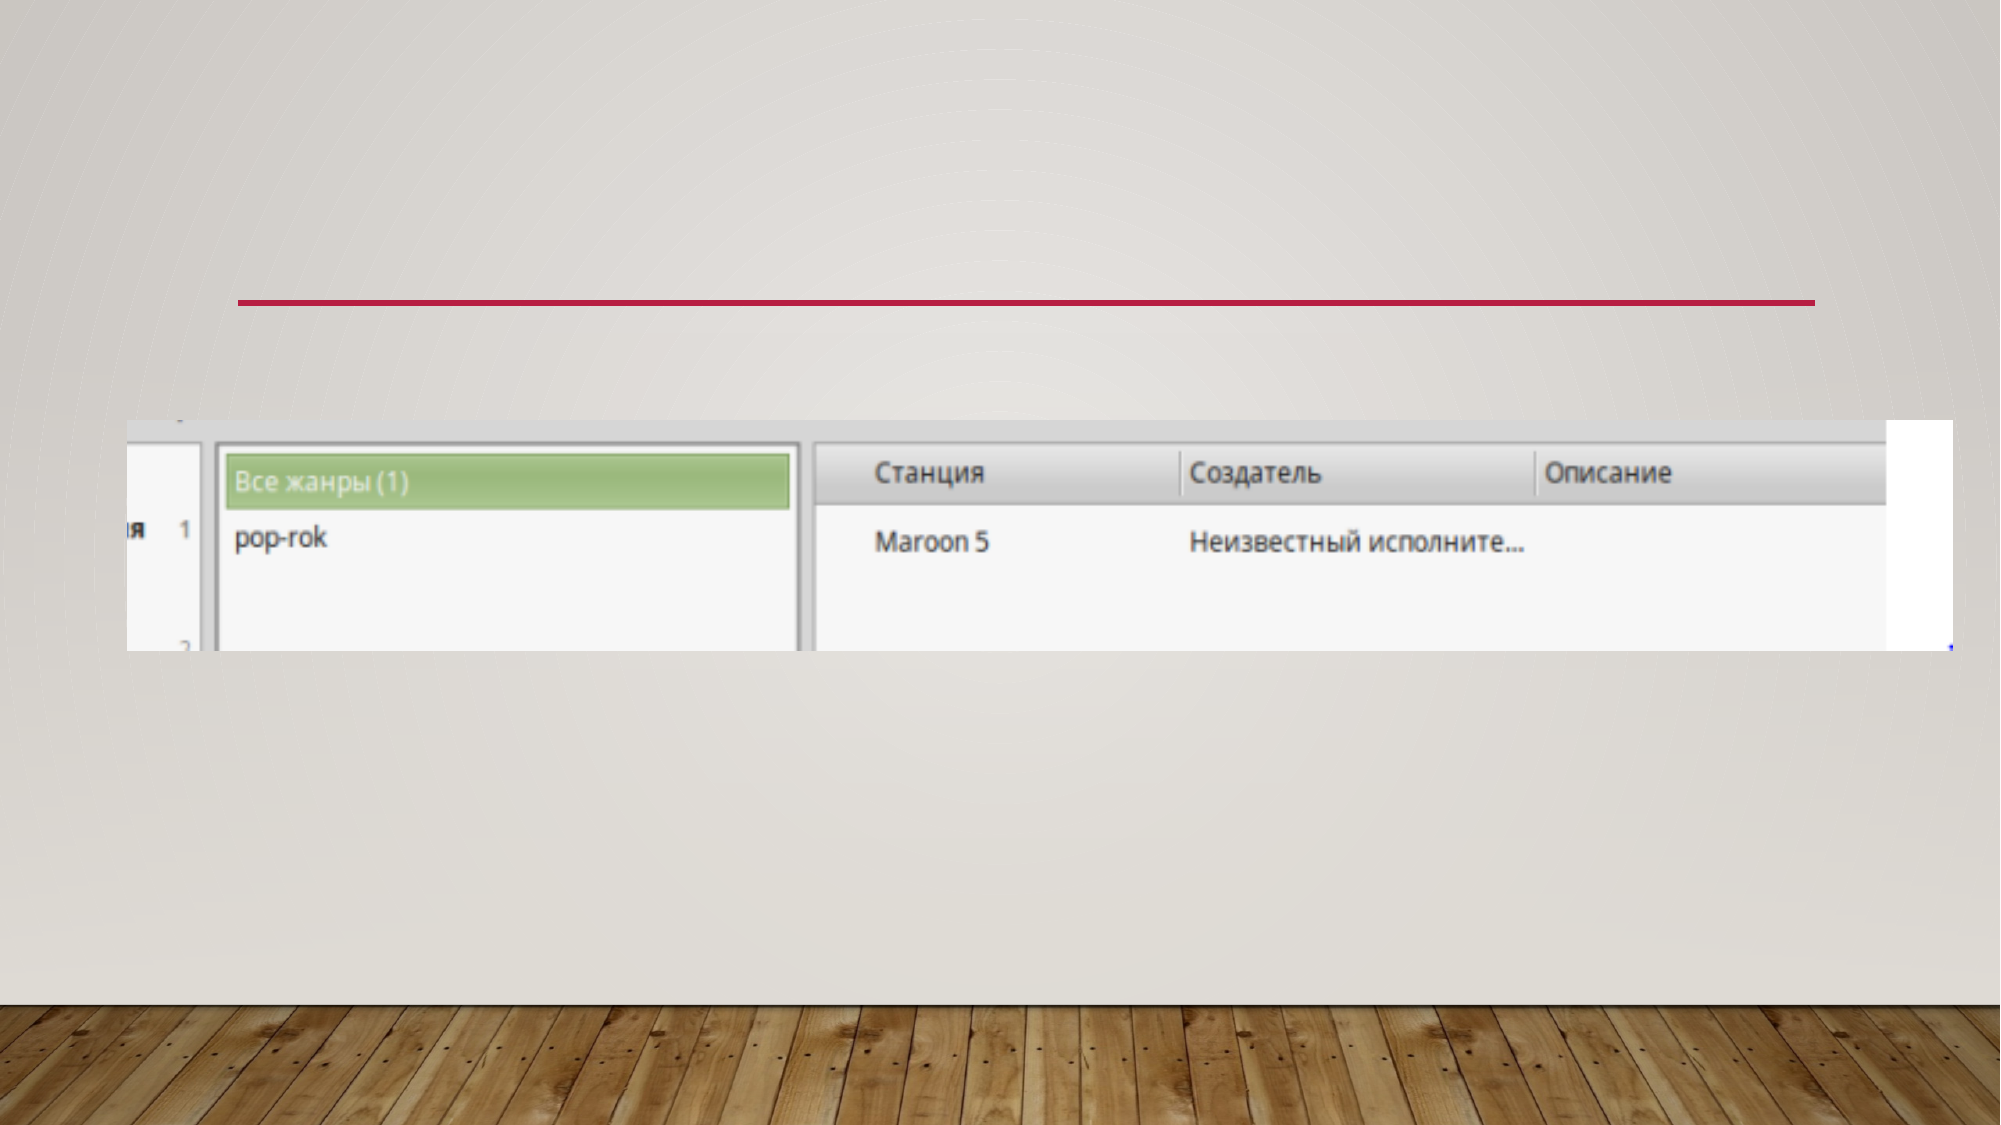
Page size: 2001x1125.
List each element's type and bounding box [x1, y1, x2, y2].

picture [0, 1005, 2000, 1125]
list [126, 420, 1953, 651]
